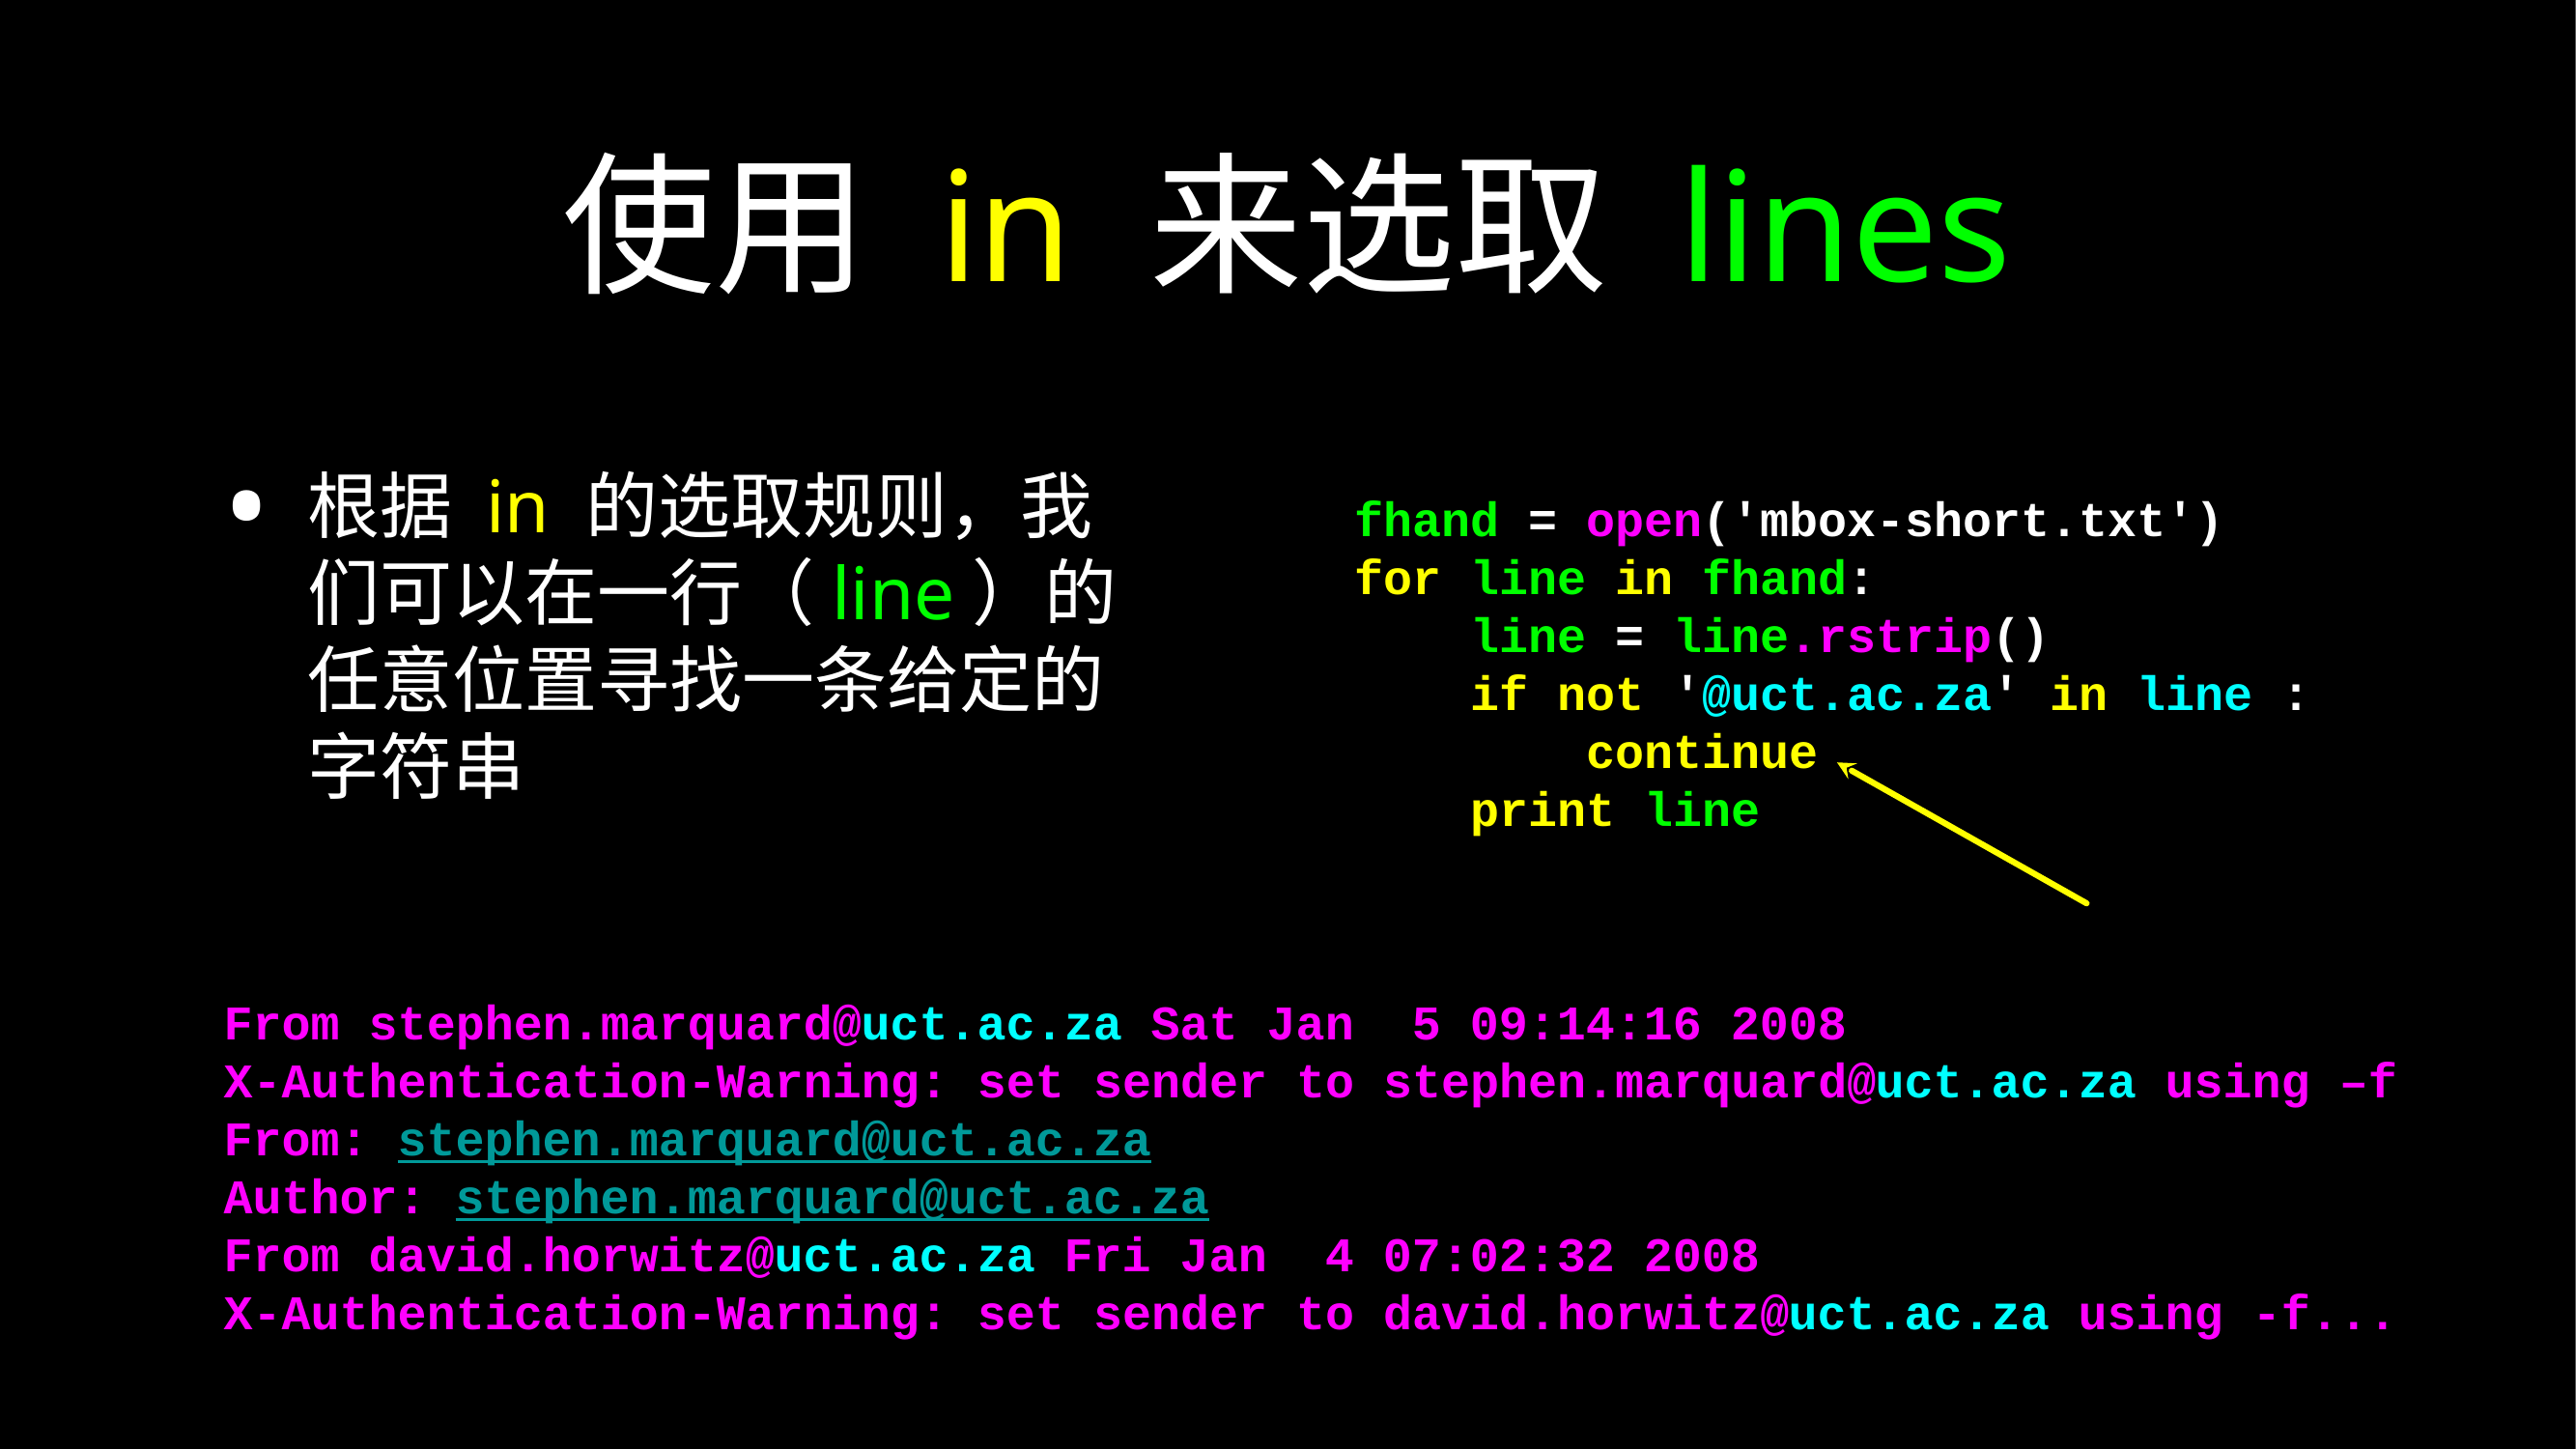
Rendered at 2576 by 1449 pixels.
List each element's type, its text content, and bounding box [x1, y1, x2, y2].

title 使用 in 来选取 lines [183, 38, 2391, 403]
text_box From stephen.marquard@uct.ac.za Sat Jan 5 09:14:16 2008 X-Authentication-Warning: set sender to stephen.marquard@uct.ac.za using –f From: stephen.marquard@uct.ac.za Author: stephen.marquard@uct.ac.za From david.horwitz@uct.ac.za Fri Jan 4 07:02:32 2008 X-Authentication-Warning: set sender to david.horwitz@uct.ac.za using -f... [223, 937, 2432, 1394]
text_box fhand = open('mbox-short.txt') for line in fhand: line = line.rstrip() if not '@uct.ac.za' in line : continue print line [1354, 398, 2455, 925]
list 根据 in 的选取规则，我们可以在一行（line）的任意位置寻找一条给定的字符串 [183, 412, 1140, 856]
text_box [1836, 762, 2087, 904]
